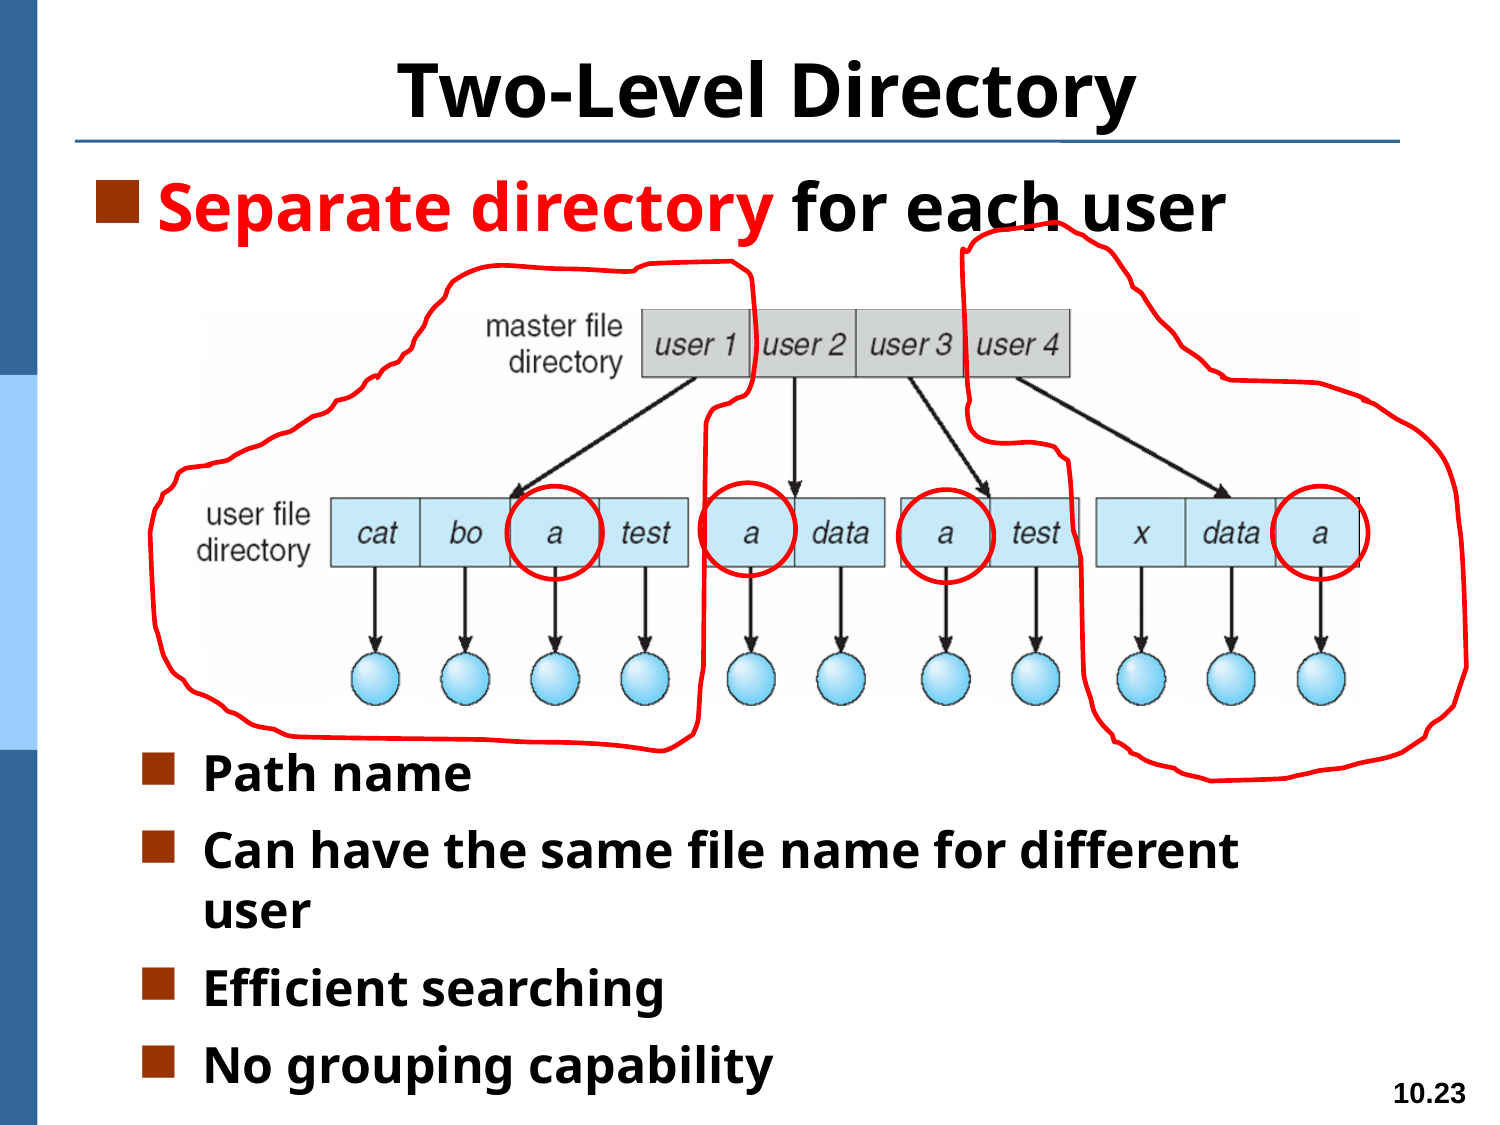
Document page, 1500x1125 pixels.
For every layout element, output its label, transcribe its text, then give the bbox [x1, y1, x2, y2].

text_box [962, 222, 1152, 308]
picture [193, 309, 1360, 708]
title Two-Level Directory [92, 45, 1443, 141]
list Separate directory for each user [85, 156, 1377, 249]
text_box Path name Can have the same file name for different user Efficient searching No grouping capability [130, 733, 1280, 966]
text_box [1096, 398, 1467, 782]
text_box [239, 716, 699, 752]
text_box [433, 261, 755, 308]
text_box [150, 467, 188, 687]
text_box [506, 482, 1369, 583]
